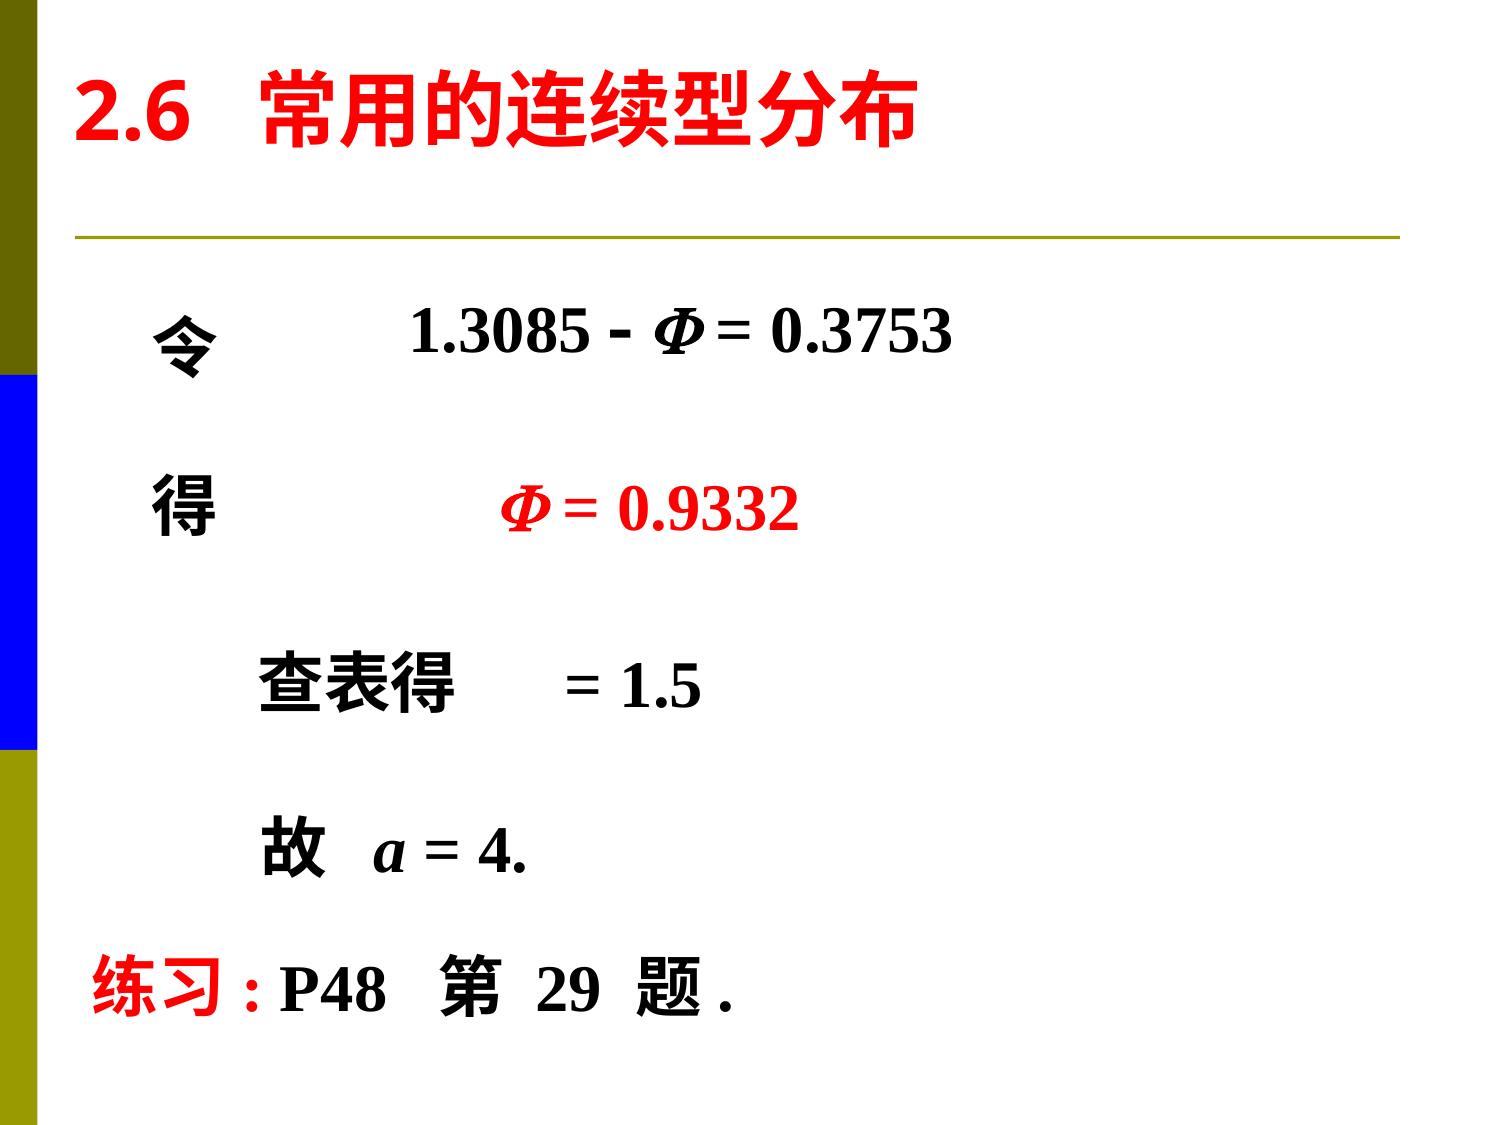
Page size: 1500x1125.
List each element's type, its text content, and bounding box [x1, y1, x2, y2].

text_box 得 [137, 456, 249, 551]
text_box 练习: P48 第 29 题. [76, 937, 766, 1033]
text_box 令 [137, 298, 249, 393]
text_box 故 a = 4. [245, 798, 561, 894]
text_box 2.6 常用的连续型分布 [58, 49, 956, 164]
